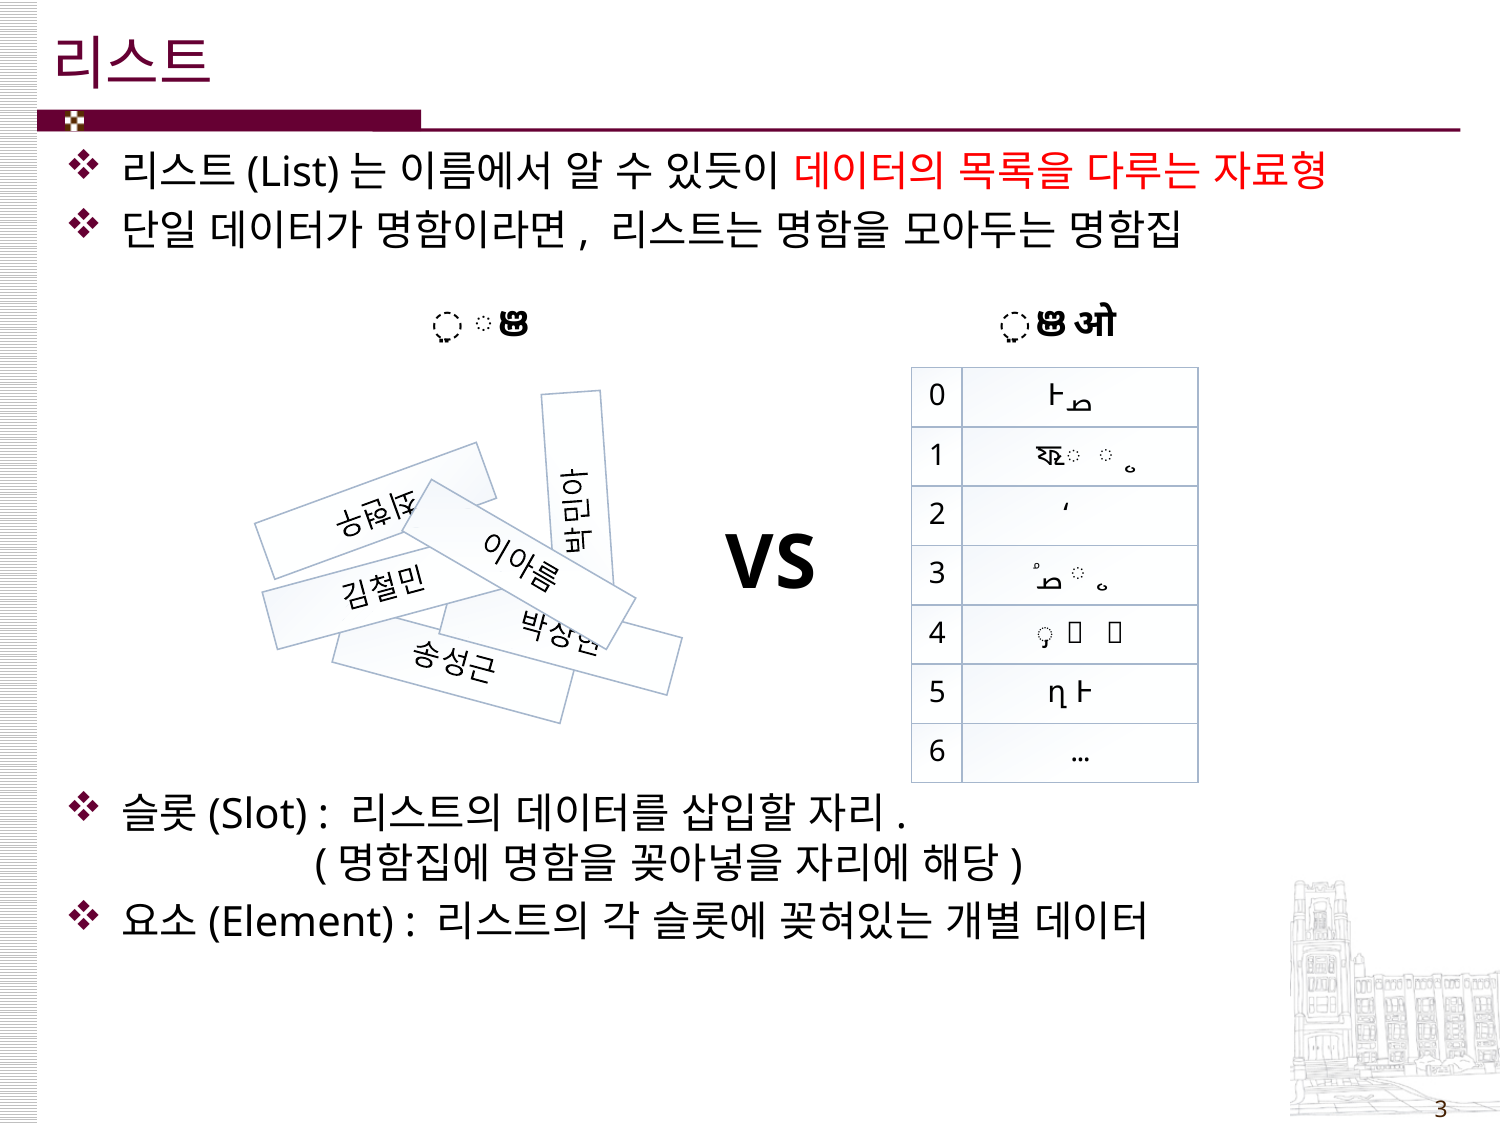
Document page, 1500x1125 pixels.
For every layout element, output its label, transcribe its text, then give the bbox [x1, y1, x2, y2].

list 리스트(List)는 이름에서 알 수 있듯이 데이터의 목록을 다루는 자료형 단일 데이터가 명함이라면, 리스트는 명함을 모아두는 명함집 슬롯(Slot) : 리스트의 데이터를 삽입할 자리. (명함집에 명함을 꽂아넣을 자리에 해당) 요소(Element) : 리스트의 각 슬롯에 꽂혀있는 개별 데이터 [50, 137, 1475, 1075]
picture [1290, 874, 1500, 1125]
picture [65, 111, 84, 131]
title 리스트 [37, 13, 1278, 109]
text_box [250, 299, 1200, 786]
